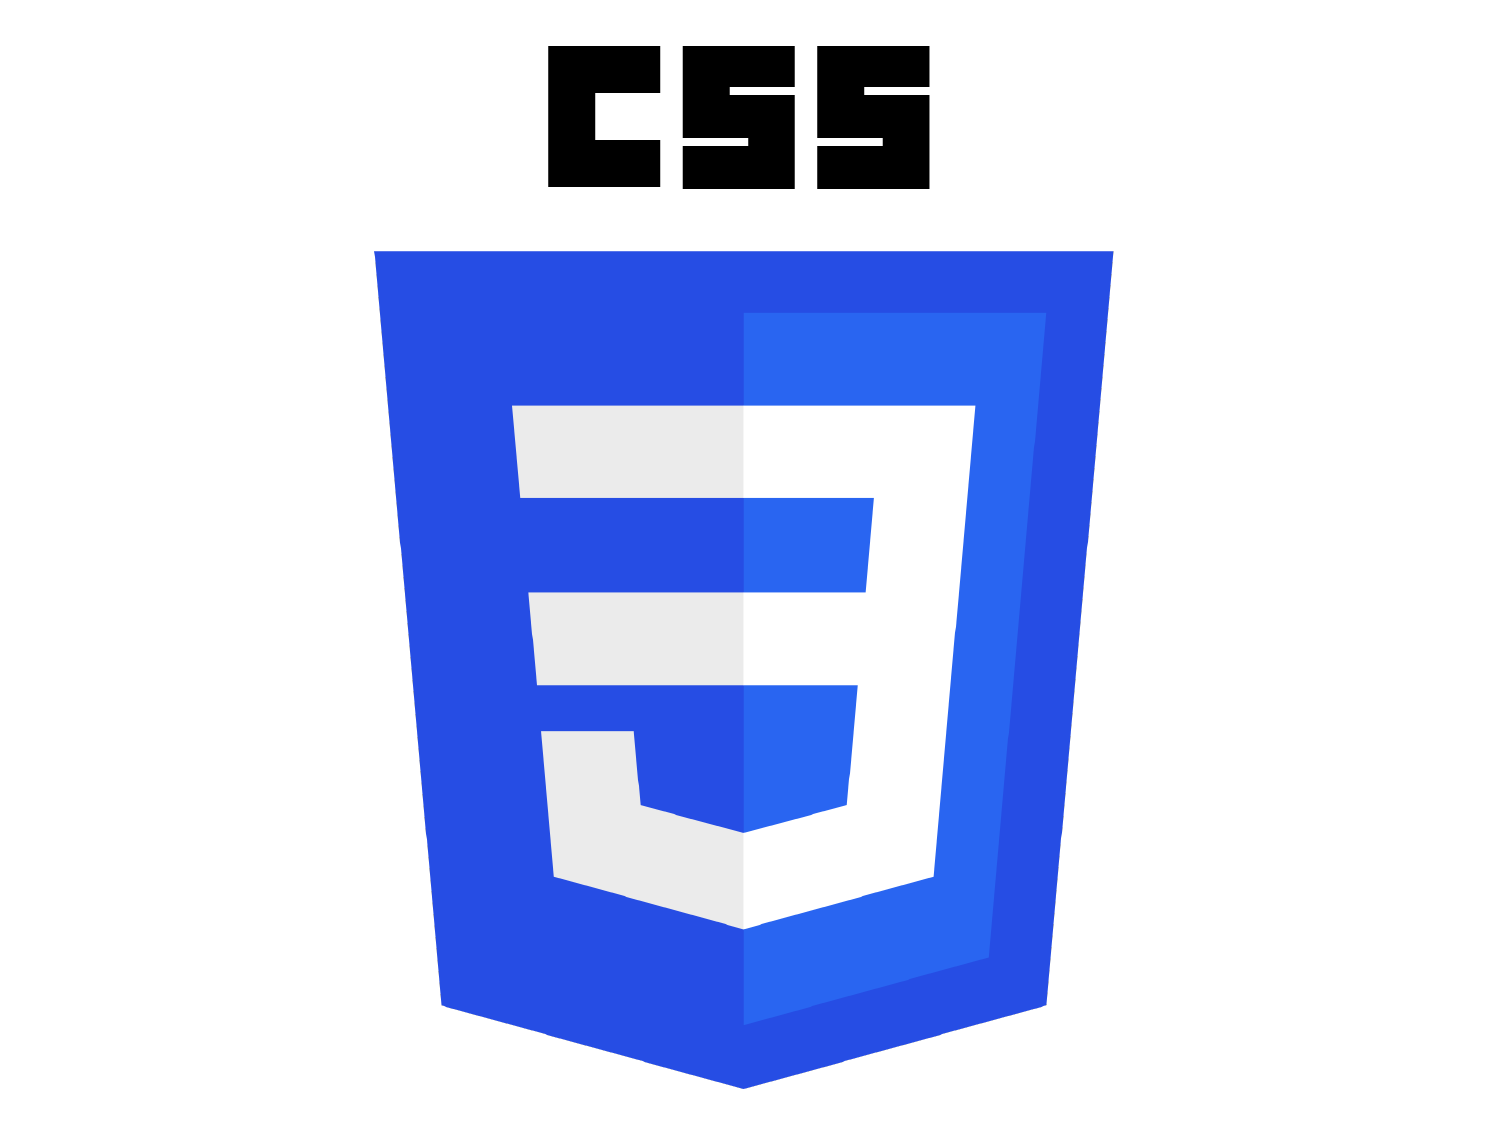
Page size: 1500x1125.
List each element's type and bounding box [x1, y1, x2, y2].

picture [374, 46, 1114, 1089]
